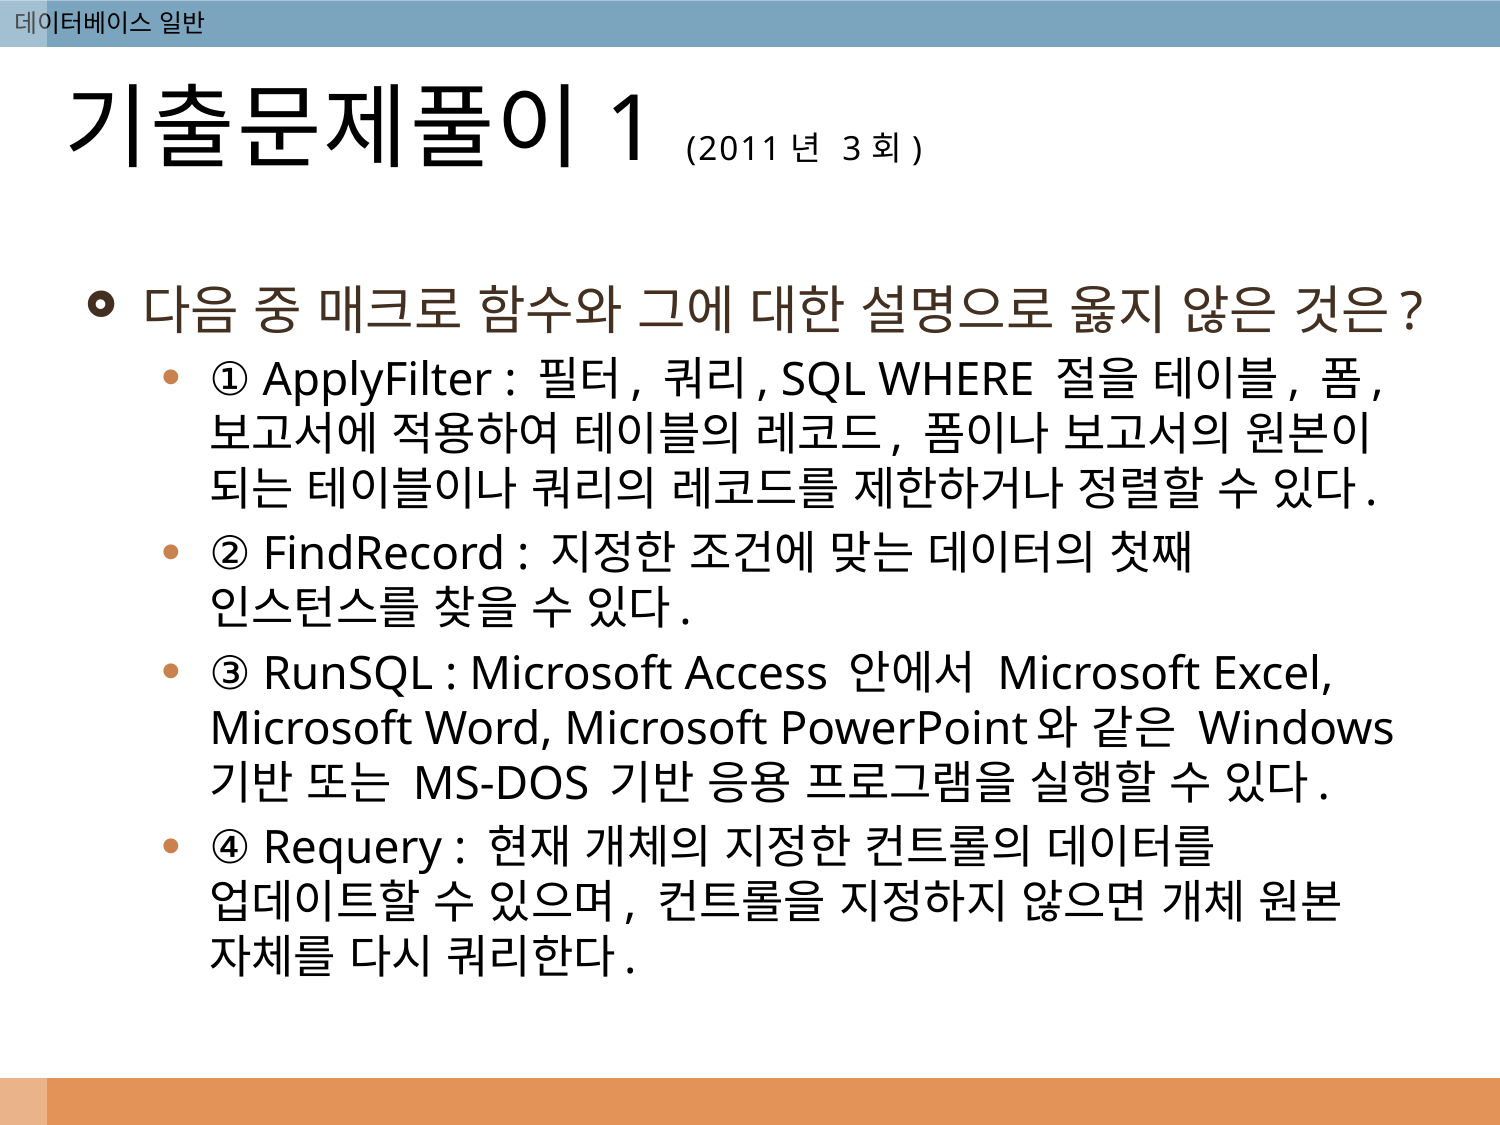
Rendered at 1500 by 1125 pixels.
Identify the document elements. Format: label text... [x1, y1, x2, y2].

title 기출문제풀이1 (2011년 3회) [49, 46, 1454, 202]
list 다음 중 매크로 함수와 그에 대한 설명으로 옳지 않은 것은? ① ApplyFilter : 필터, 쿼리, SQL WHERE 절을 테이블, 폼, 보고서에 적용하여 테이블의 레코드, 폼이나 보고서의 원본이 되는 테이블이나 쿼리의 레코드를 제한하거나 정렬할 수 있다. ② FindRecord : 지정한 조건에 맞는 데이터의 첫째 인스턴스를 찾을 수 있다. ③ RunSQL : Microsoft Access 안에서 Microsoft Excel, Microsoft Word, Microsoft PowerPoint와 같은 Windows 기반 또는 MS-DOS 기반 응용 프로그램을 실행할 수 있다. ④ Requery : 현재 개체의 지정한 컨트롤의 데이터를 업데이트할 수 있으며, 컨트롤을 지정하지 않으면 개체 원본 자체를 다시 쿼리한다. [70, 269, 1421, 1012]
